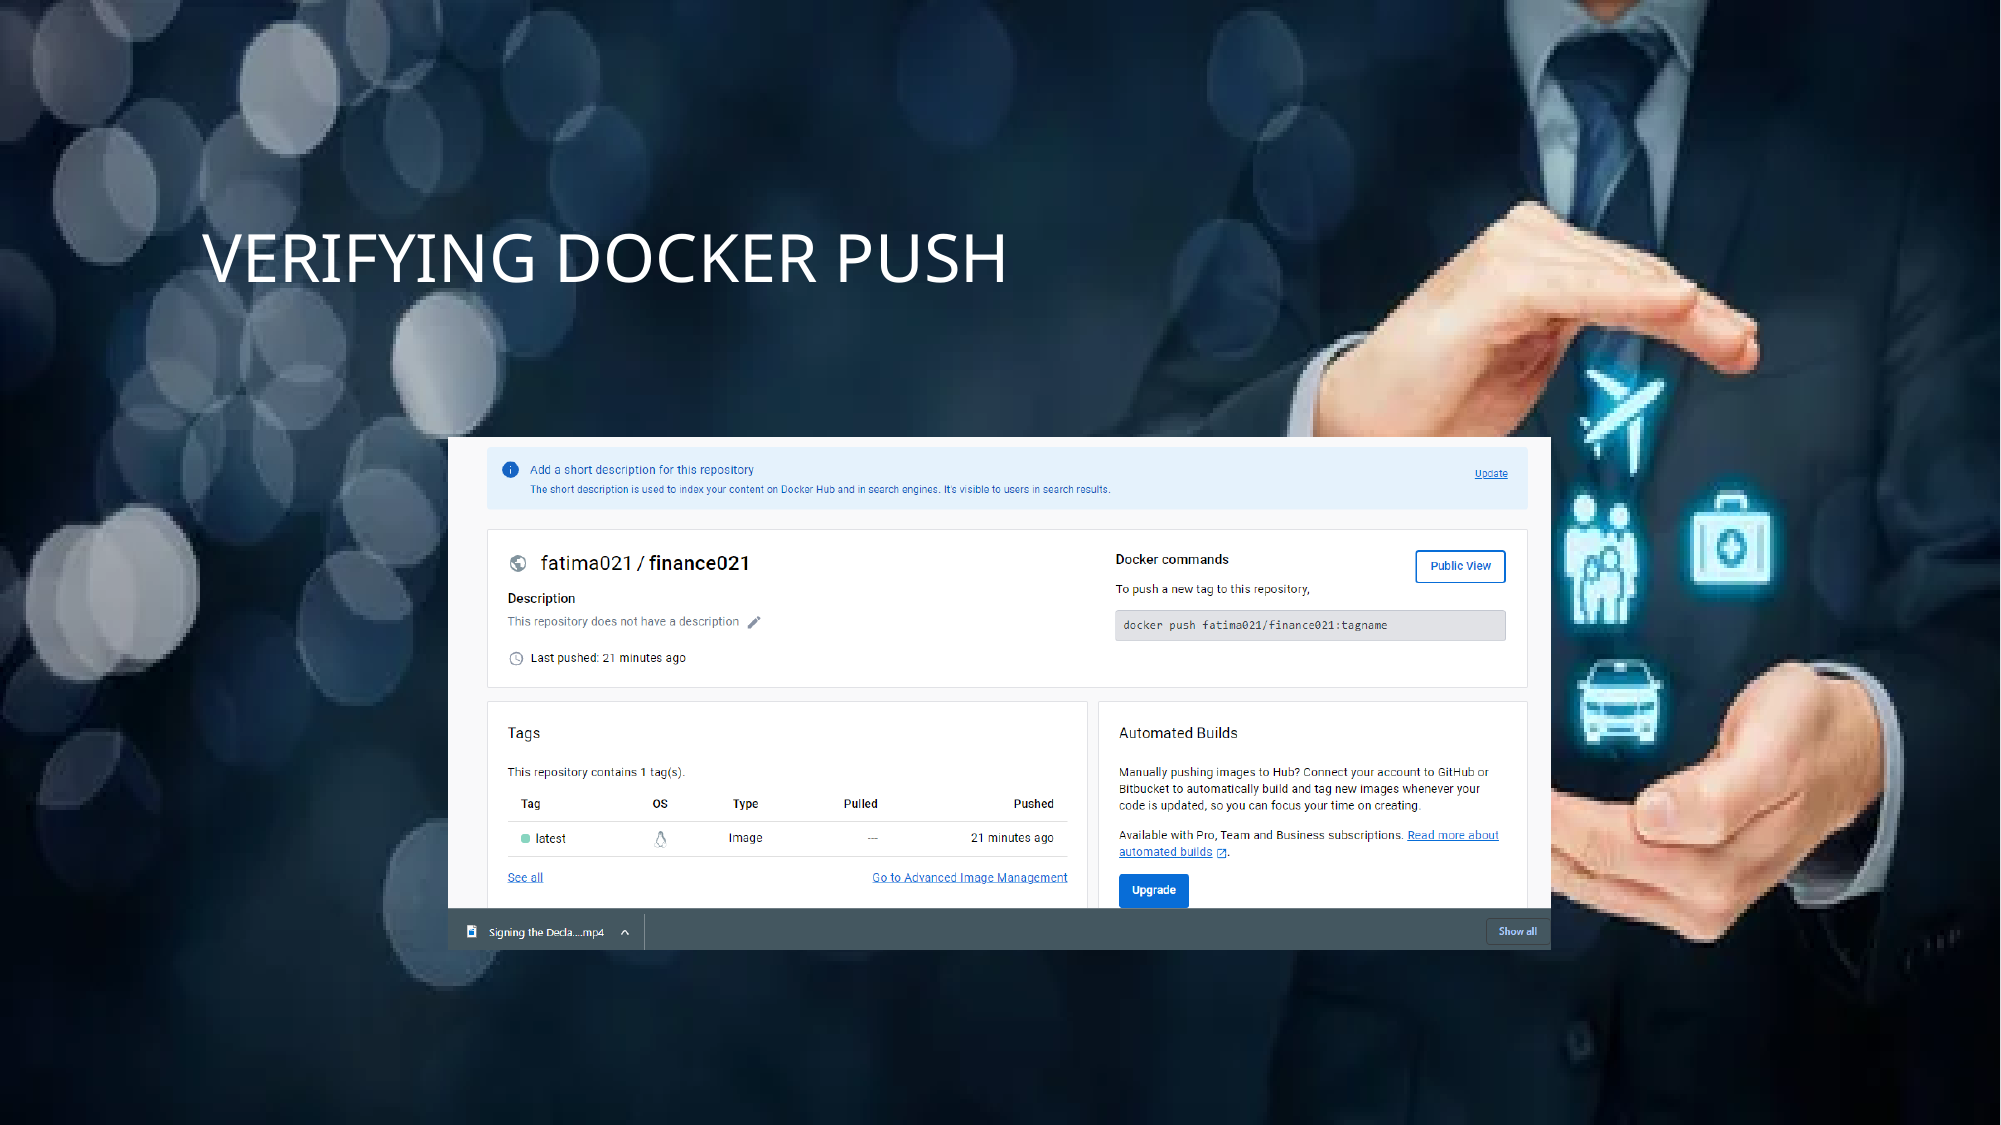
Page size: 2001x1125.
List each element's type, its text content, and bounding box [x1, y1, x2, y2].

title VERIFYING DOCKER PUSH [187, 99, 1813, 413]
picture [0, 0, 2001, 1125]
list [448, 437, 1551, 951]
